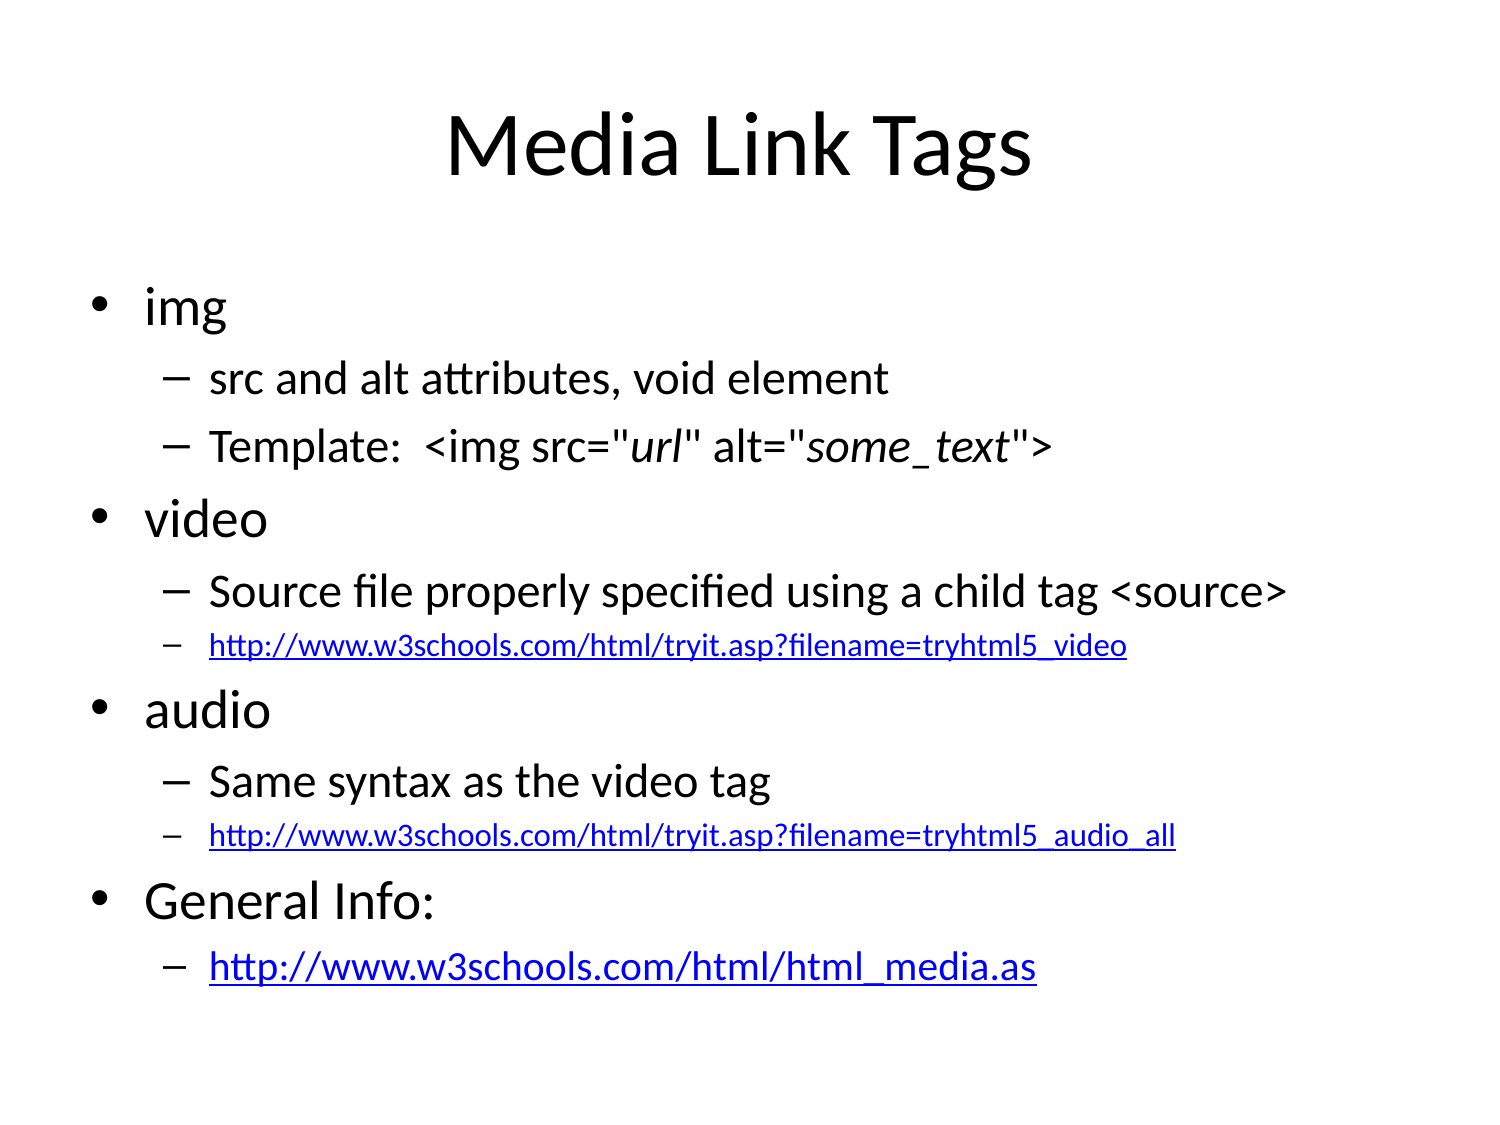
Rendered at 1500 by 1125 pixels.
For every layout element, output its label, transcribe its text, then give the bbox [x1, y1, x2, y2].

title Media Link Tags [75, 45, 1425, 233]
list img src and alt attributes, void element Template: <img src="url" alt="some_text"> video Source file properly specified using a child tag <source> http://www.w3schools.com/html/tryit.asp?filename=tryhtml5_video audio Same syntax as the video tag http://www.w3schools.com/html/tryit.asp?filename=tryhtml5_audio_all General Info: http://www.w3schools.com/html/html_media.as [75, 262, 1425, 1005]
